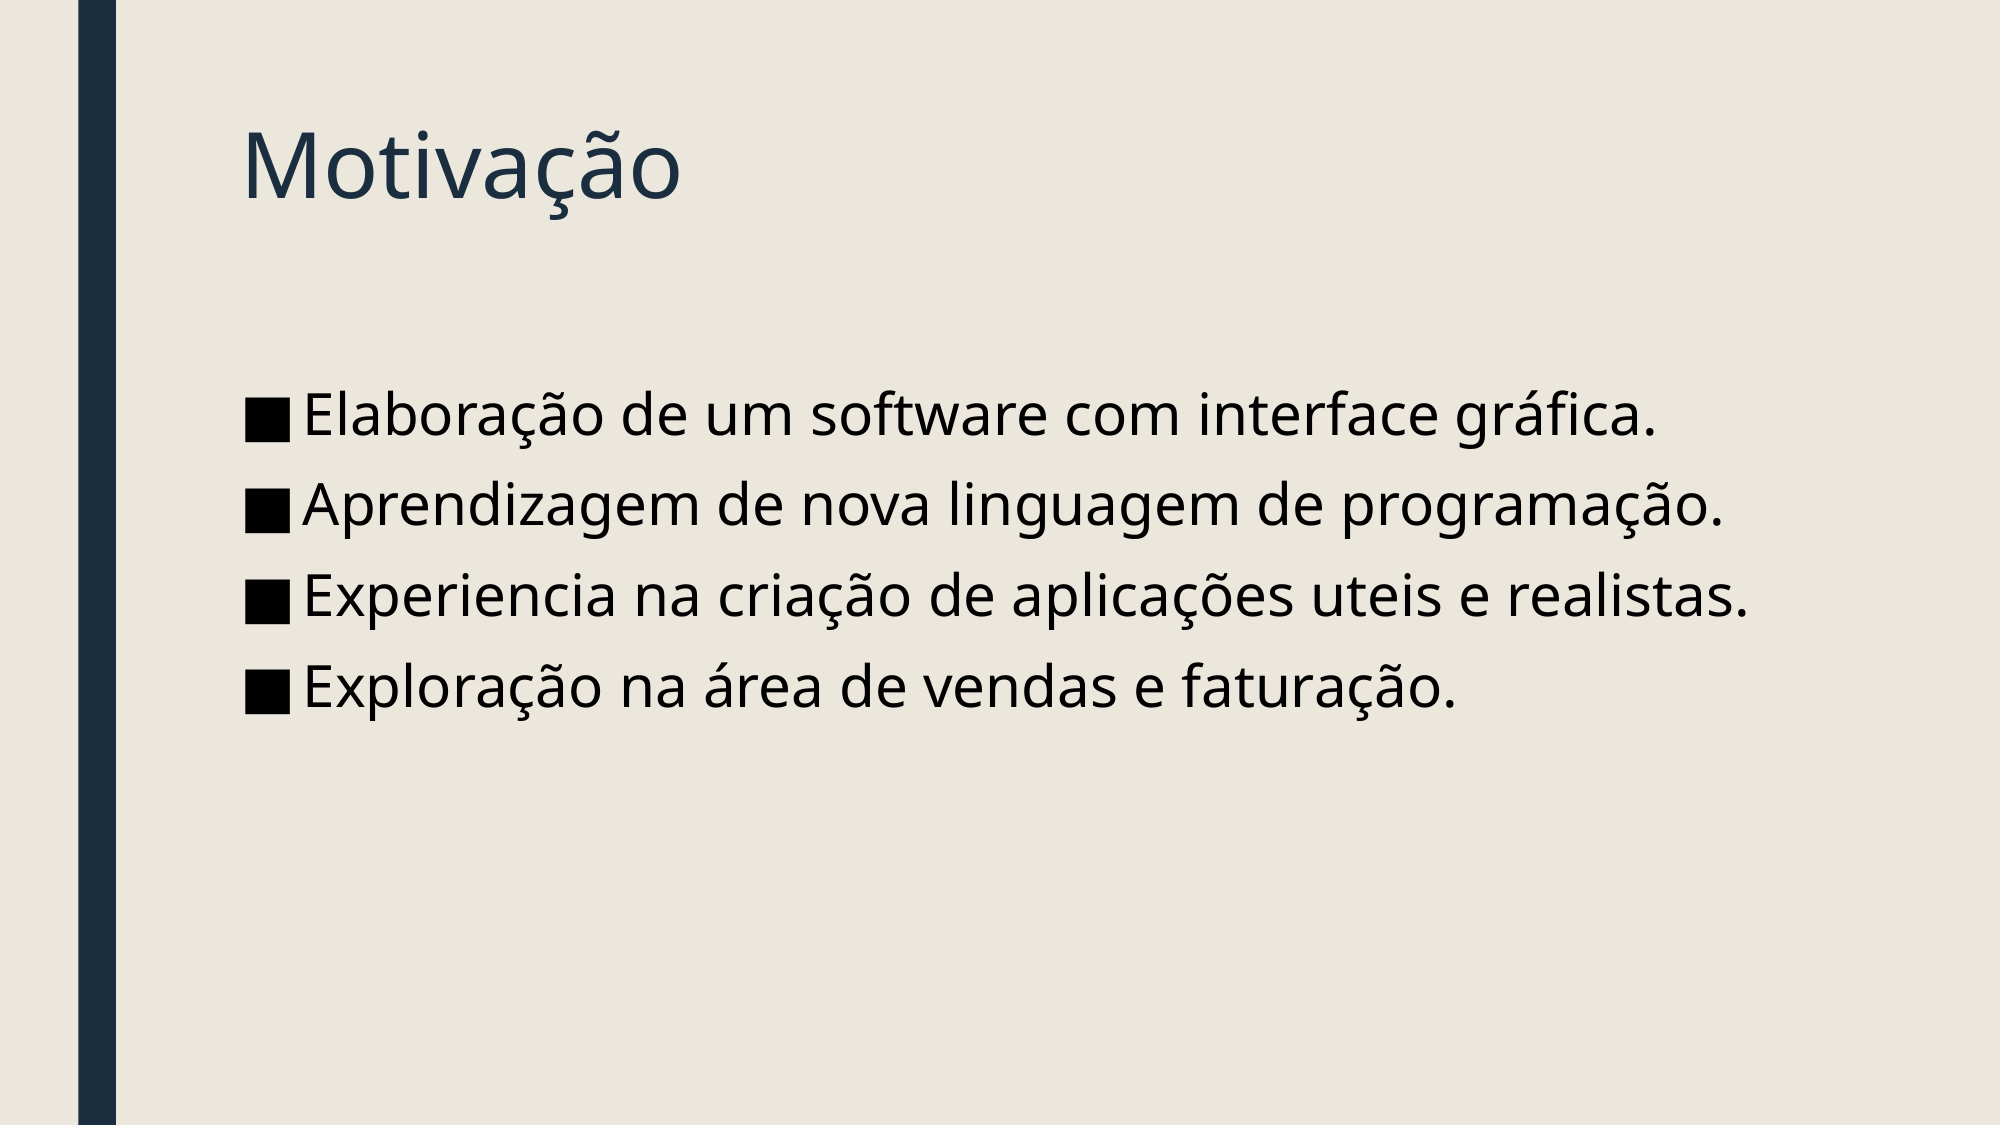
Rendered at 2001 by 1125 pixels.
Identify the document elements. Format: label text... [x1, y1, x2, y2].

list Elaboração de um software com interface gráfica. Aprendizagem de nova linguagem de programação. Experiencia na criação de aplicações uteis e realistas. Exploração na área de vendas e faturação. [225, 375, 1800, 963]
title Motivação [225, 112, 1800, 357]
